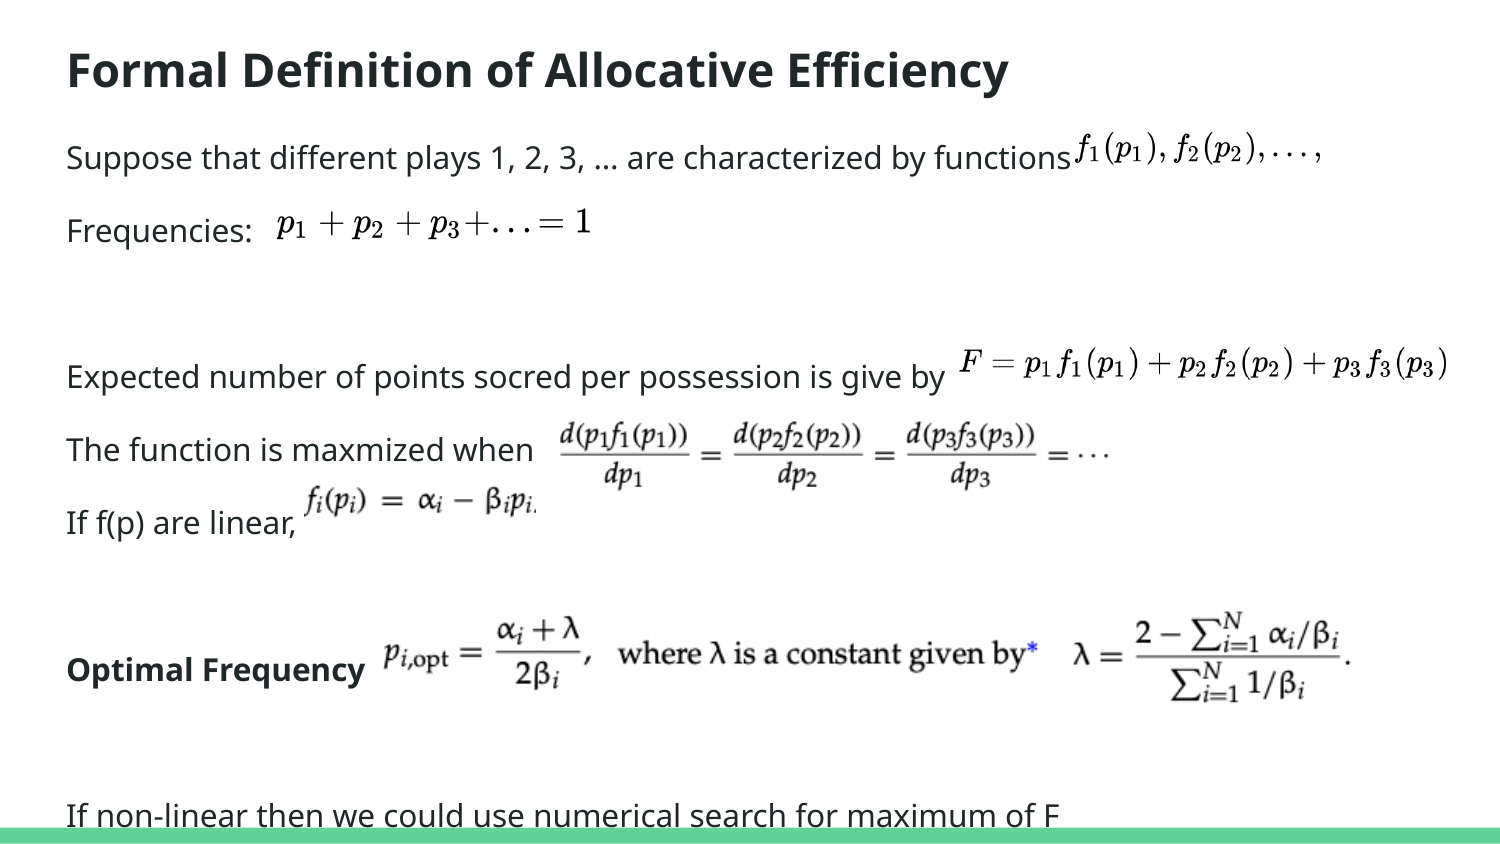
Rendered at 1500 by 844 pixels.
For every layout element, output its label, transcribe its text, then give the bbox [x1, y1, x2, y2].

picture [1072, 129, 1323, 168]
picture [369, 577, 1376, 719]
picture [958, 344, 1450, 383]
picture [304, 483, 536, 522]
list Suppose that different plays 1, 2, 3, … are characterized by functions Frequencies: Expected number of points socred per possession is give by The function is maxmized when If f(p) are linear, Optimal Frequency If non-linear then we could use numerical search for maximum of F [51, 114, 1449, 844]
picture [277, 204, 595, 243]
title Formal Definition of Allocative Efficiency [51, 23, 1449, 114]
picture [545, 409, 1134, 504]
